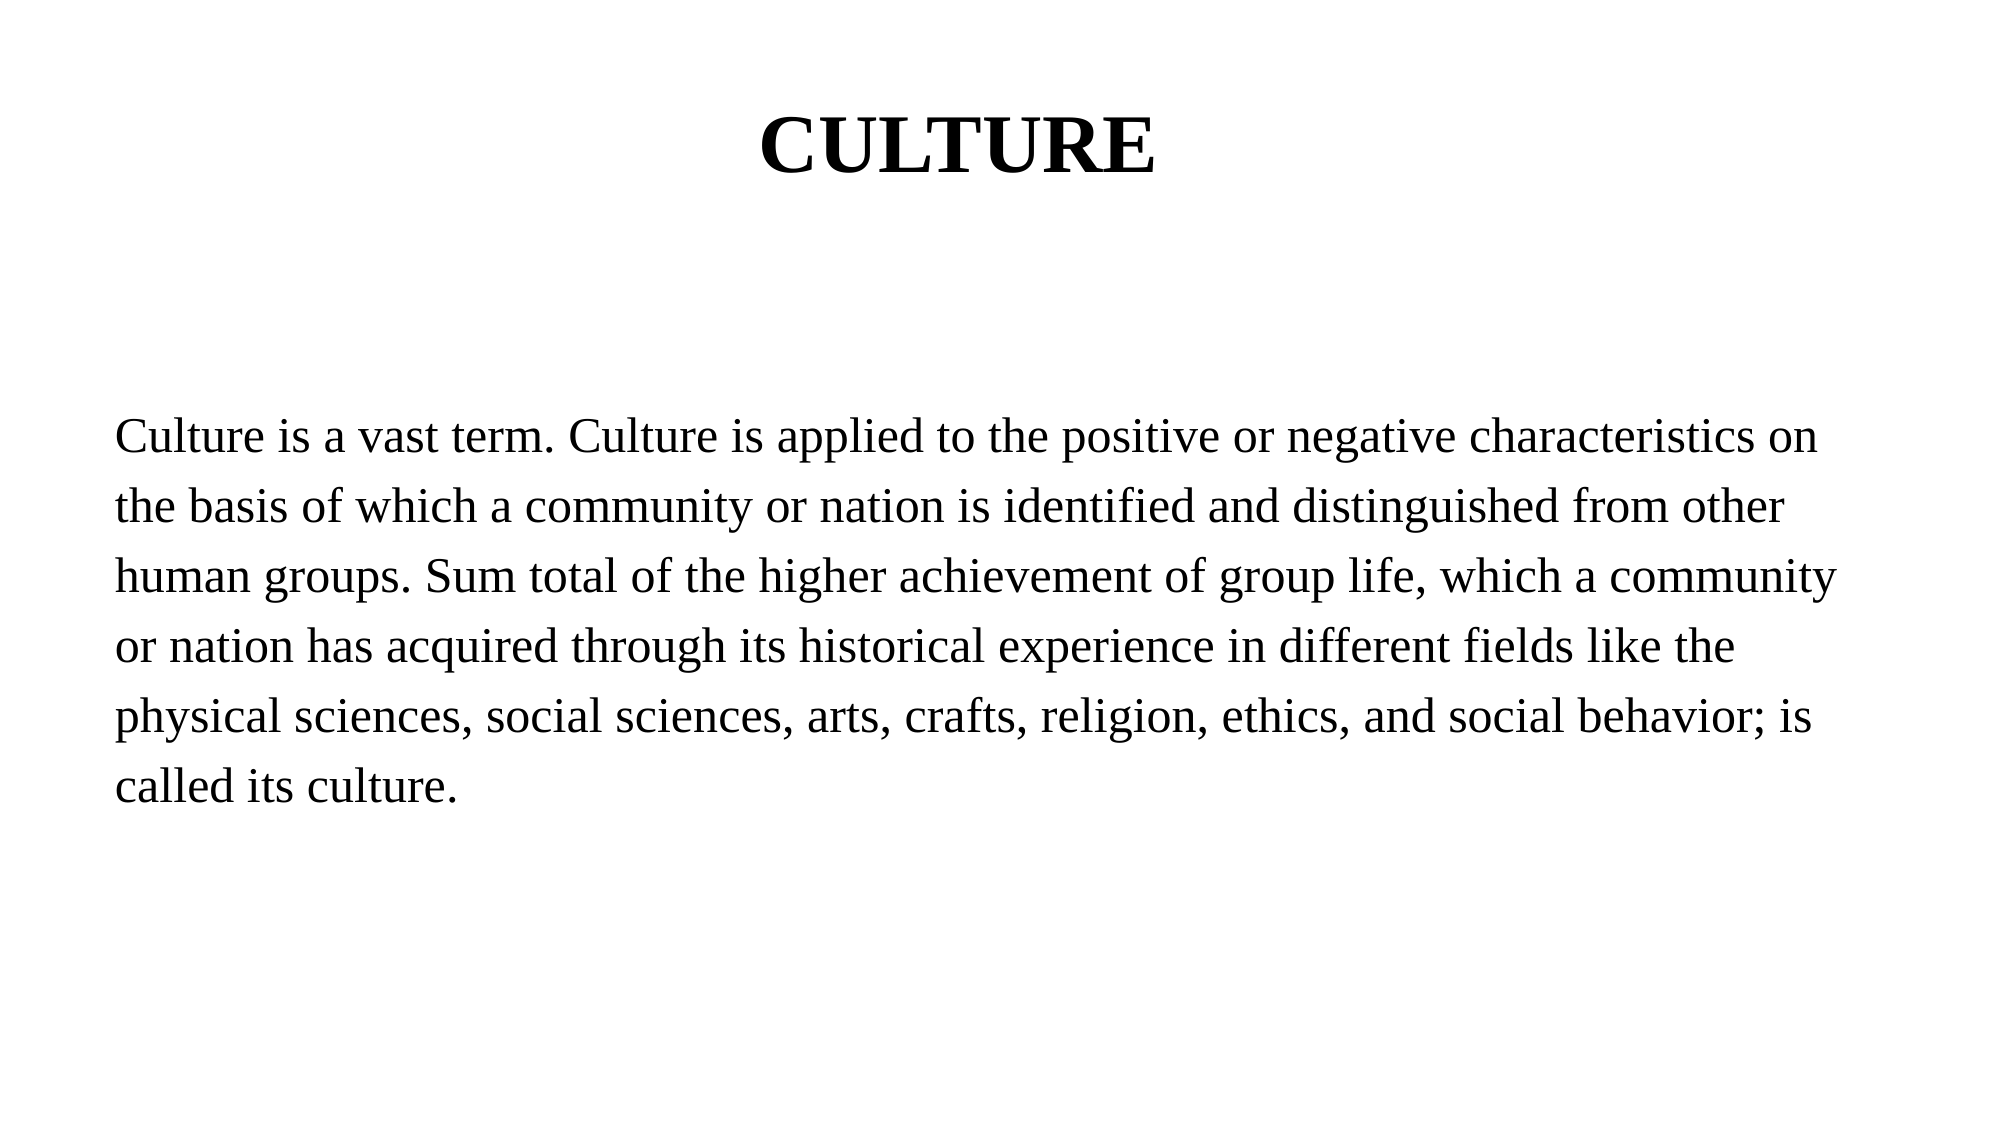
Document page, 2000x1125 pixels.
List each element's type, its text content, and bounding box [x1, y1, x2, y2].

title CULTURE [99, 45, 1900, 233]
list Culture is a vast term. Culture is applied to the positive or negative characteristics on the basis of which a community or nation is identified and distinguished from other human groups. Sum total of the higher achievement of group life, which a community or nation has acquired through its historical experience in different fields like the physical sciences, social sciences, arts, crafts, religion, ethics, and social behavior; is called its culture. [99, 324, 1900, 963]
